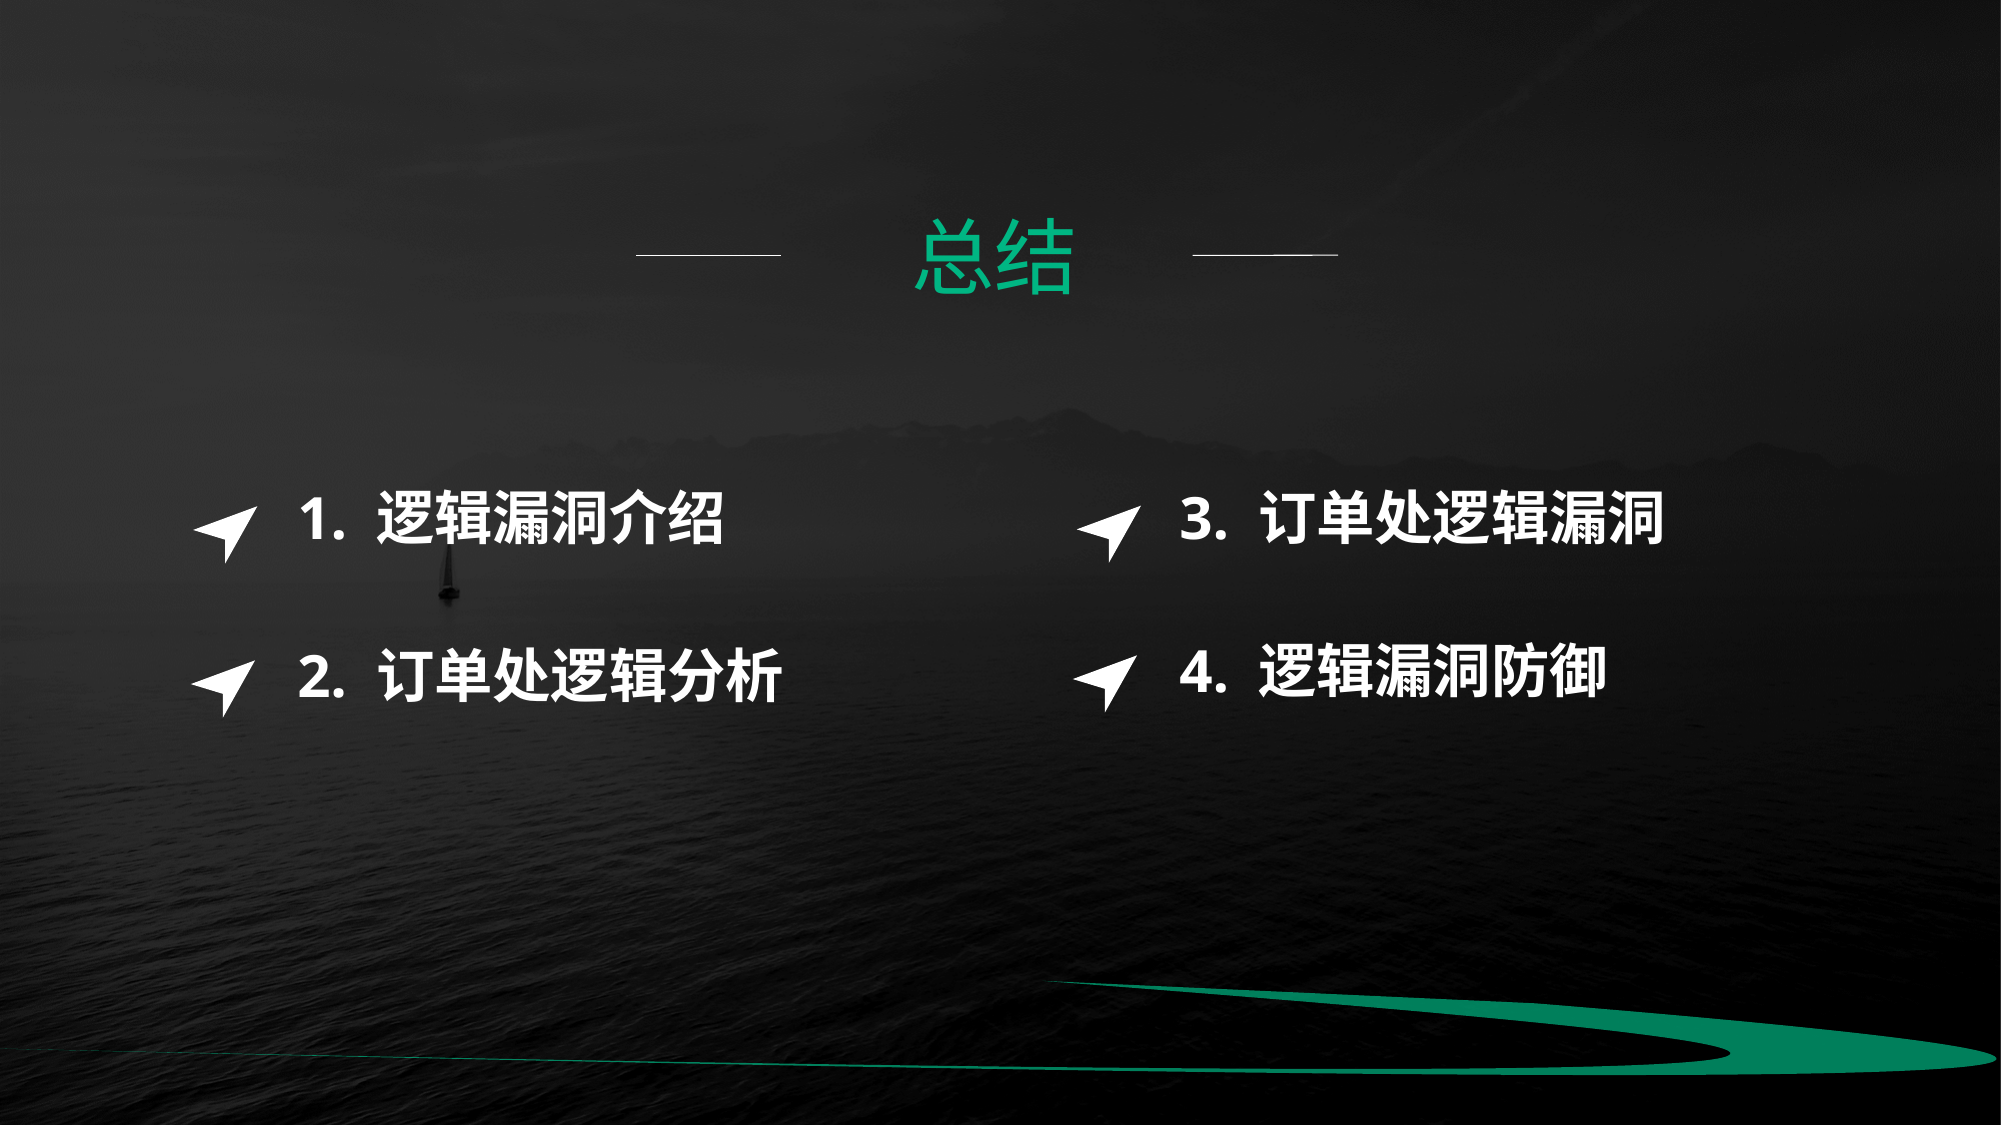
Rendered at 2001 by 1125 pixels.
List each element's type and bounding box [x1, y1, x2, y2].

picture [0, 0, 2001, 1125]
text_box [190, 473, 795, 718]
text_box [635, 197, 1338, 314]
text_box [0, 979, 1998, 1077]
text_box [1072, 473, 1677, 713]
